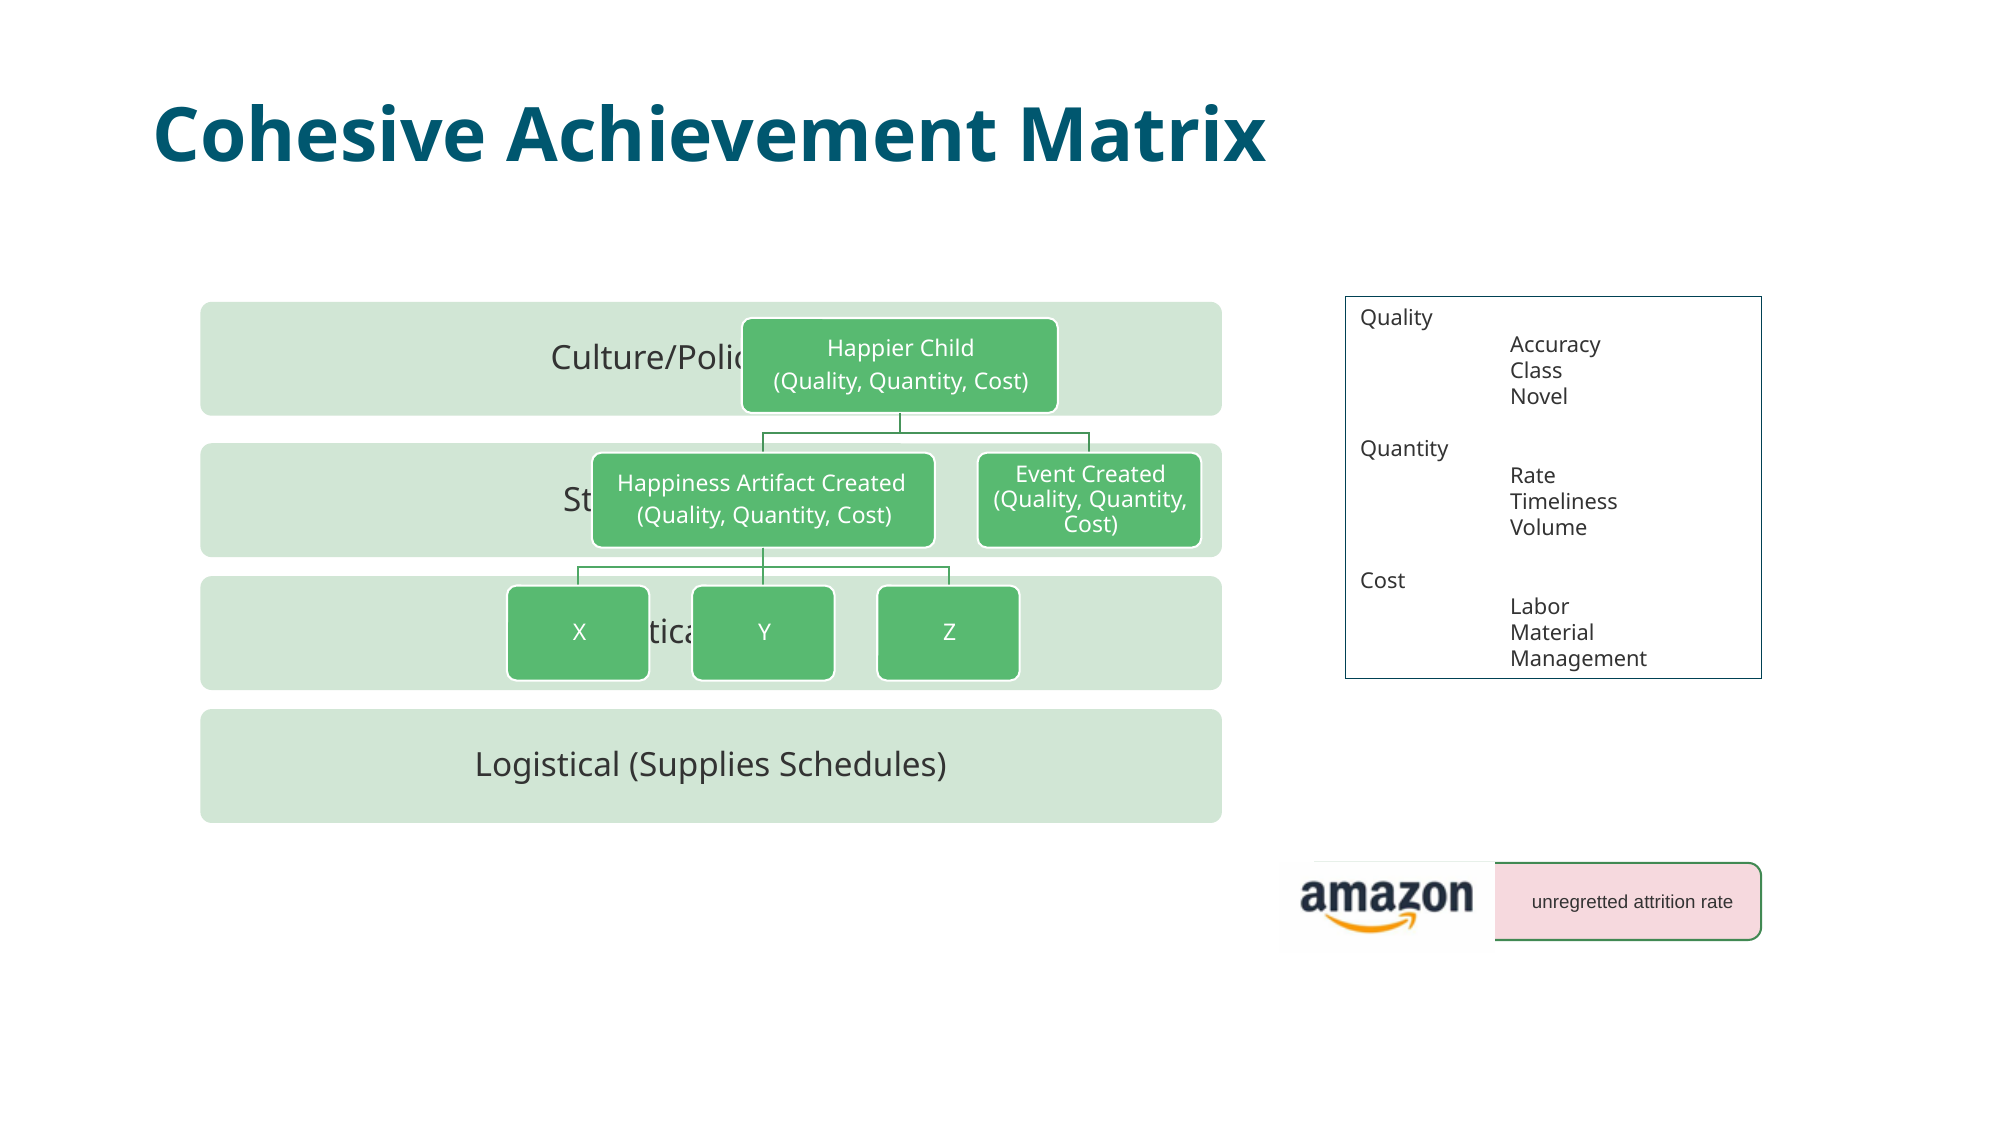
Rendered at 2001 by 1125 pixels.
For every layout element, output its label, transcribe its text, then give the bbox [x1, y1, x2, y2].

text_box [200, 199, 1222, 934]
text_box unregretted attrition rate [1517, 882, 1824, 920]
picture [1279, 862, 1495, 953]
text_box Quality Accuracy Class Novel Quantity Rate Timeliness Volume Cost Labor Material Management [1345, 296, 1762, 679]
title Cohesive Achievement Matrix [137, 89, 1863, 200]
text_box [1314, 861, 1763, 942]
